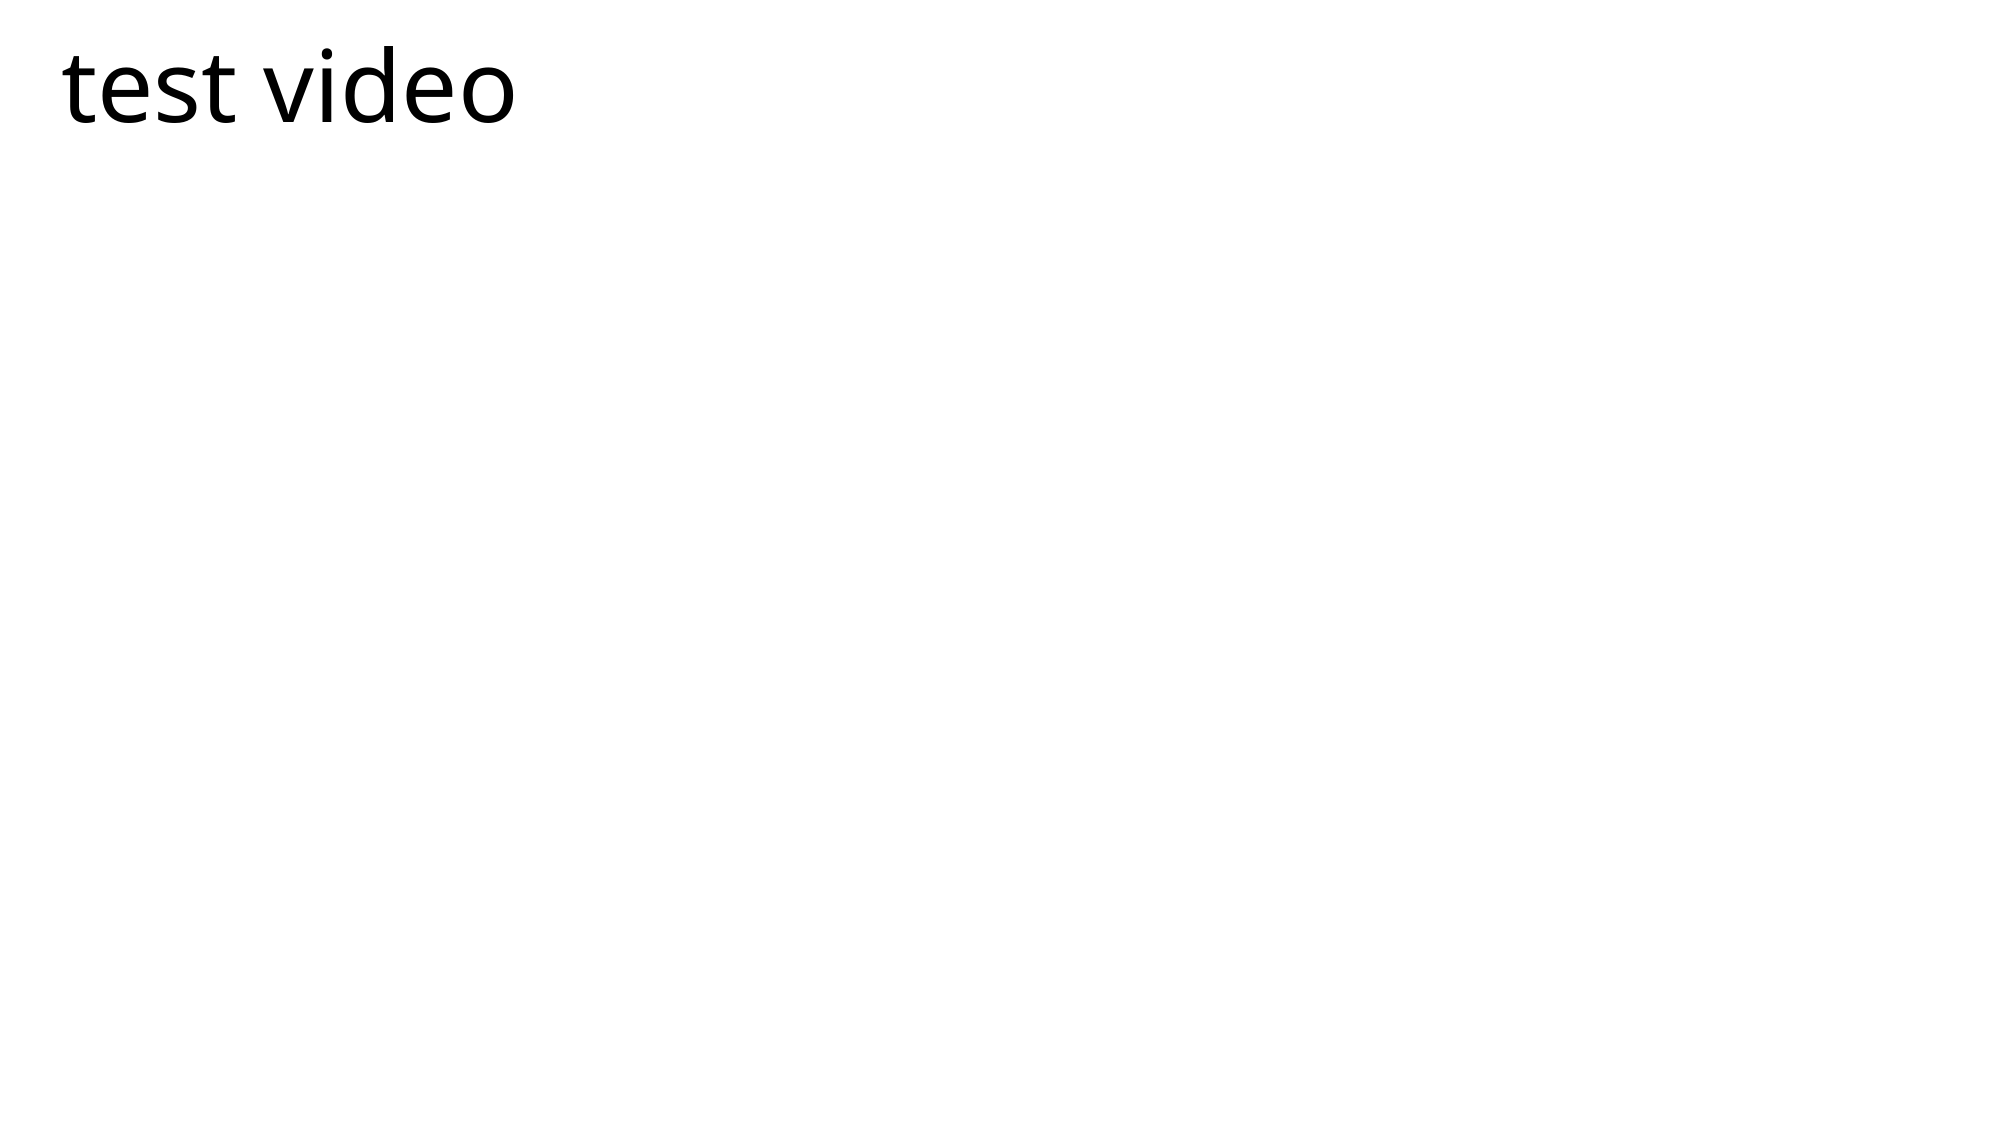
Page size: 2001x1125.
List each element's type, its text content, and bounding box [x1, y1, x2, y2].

title test video [46, 29, 1954, 153]
